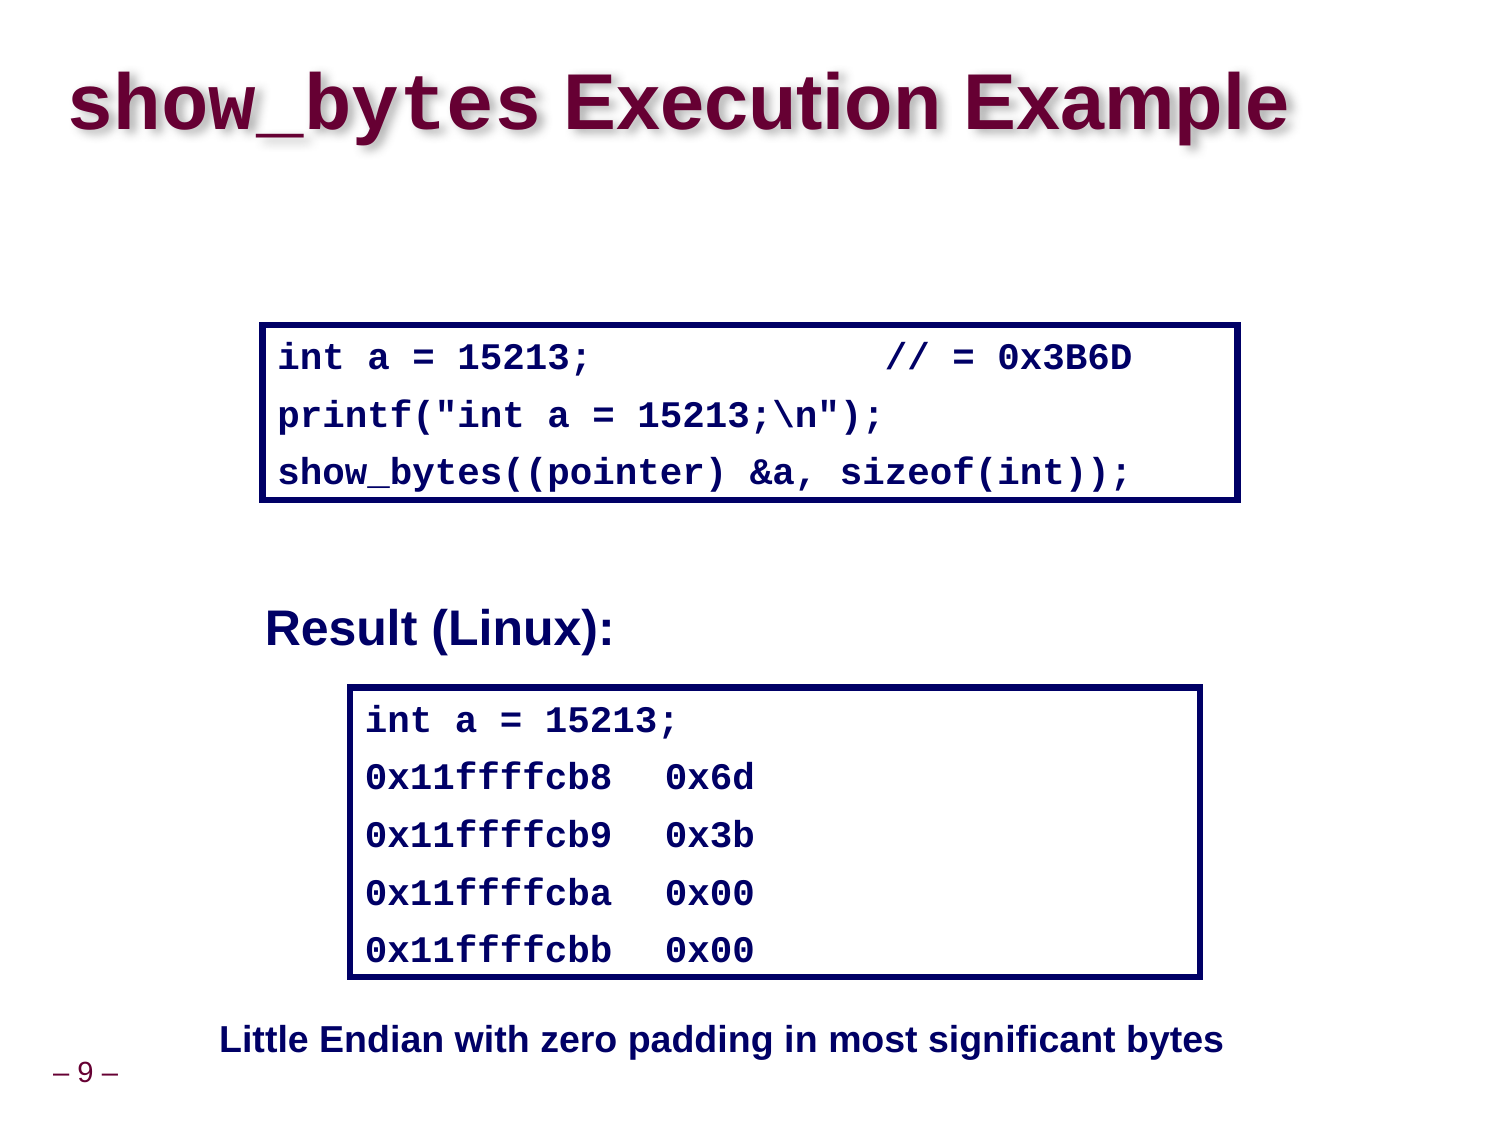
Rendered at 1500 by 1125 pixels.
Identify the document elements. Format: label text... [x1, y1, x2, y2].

text_box int a = 15213; // = 0x3B6D printf("int a = 15213;\n"); show_bytes((pointer) &a, sizeof(int)); [262, 324, 1238, 500]
text_box Little Endian with zero padding in most significant bytes [204, 1012, 1240, 1068]
text_box Result (Linux): [250, 587, 631, 663]
text_box int a = 15213; 0x11ffffcb8 0x6d 0x11ffffcb9 0x3b 0x11ffffcba 0x00 0x11ffffcbb 0x00 [350, 687, 1200, 978]
title show_bytes Execution Example [66, 40, 1497, 169]
